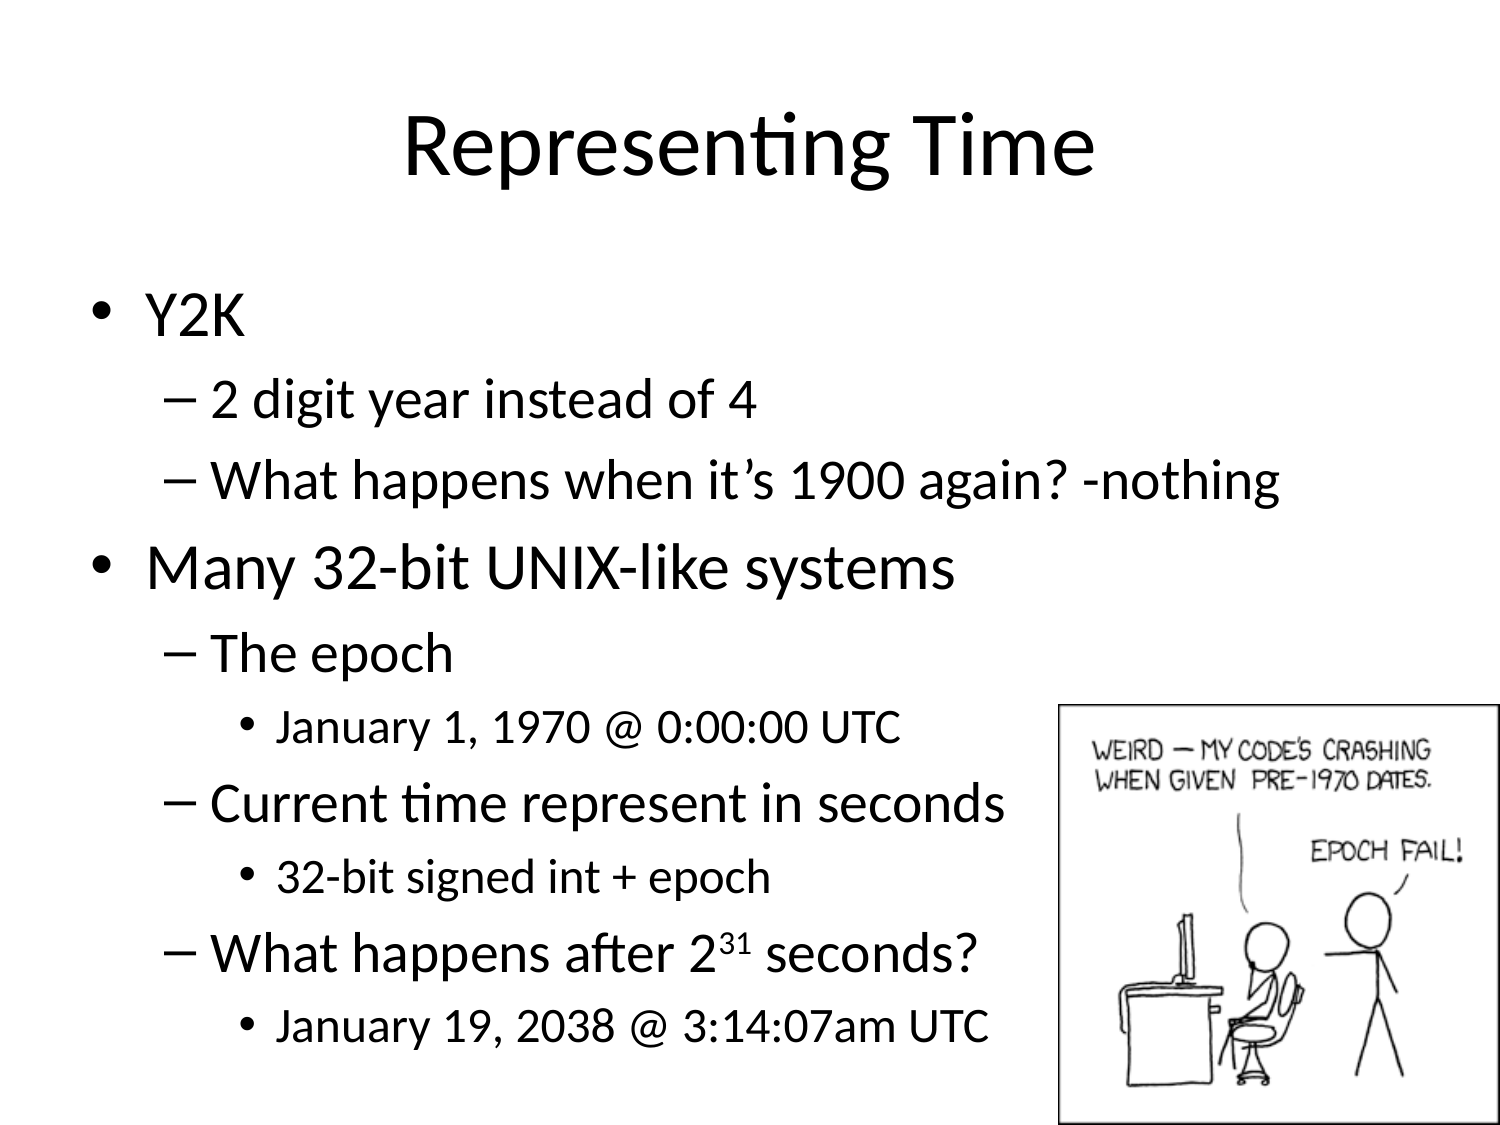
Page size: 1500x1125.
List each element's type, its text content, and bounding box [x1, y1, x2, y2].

title Representing Time [75, 45, 1425, 233]
picture [1058, 704, 1500, 1125]
list Y2K 2 digit year instead of 4 What happens when it’s 1900 again? -nothing Many 32-bit UNIX-like systems The epoch January 1, 1970 @ 0:00:00 UTC Current time represent in seconds 32-bit signed int + epoch What happens after 231 seconds? January 19, 2038 @ 3:14:07am UTC [75, 262, 1425, 1061]
